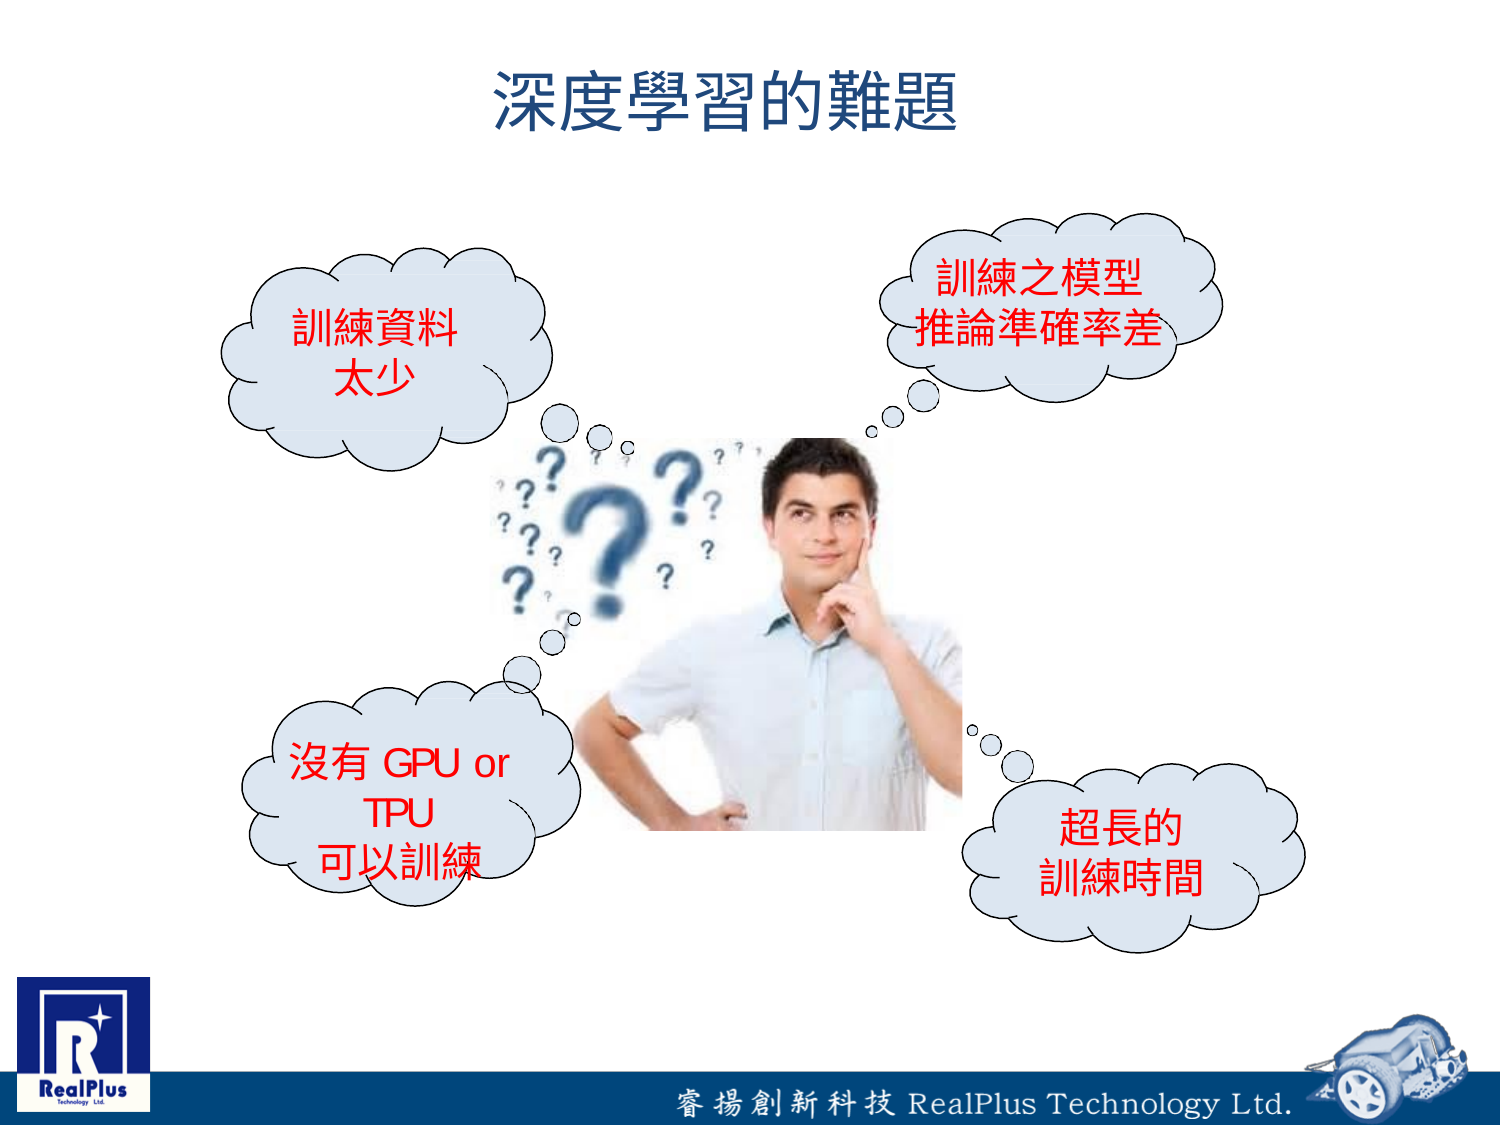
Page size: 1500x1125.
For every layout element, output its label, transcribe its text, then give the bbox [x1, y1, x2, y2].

text_box [275, 681, 581, 837]
text_box [879, 276, 1177, 403]
text_box [962, 763, 1306, 953]
text_box [221, 248, 553, 472]
text_box 訓練資料 太少 [289, 299, 461, 403]
text_box [311, 886, 369, 893]
text_box [620, 441, 635, 455]
text_box 沒有GPU or TPU 可以訓練 [256, 733, 543, 886]
text_box [249, 816, 256, 853]
text_box [237, 378, 258, 383]
text_box [918, 213, 1223, 345]
picture [0, 977, 1500, 1125]
text_box [482, 365, 509, 404]
text_box 超長的 訓練時間 [1036, 799, 1208, 902]
text_box [881, 379, 940, 428]
text_box [540, 403, 579, 443]
text_box [1232, 862, 1260, 896]
text_box [865, 425, 878, 438]
text_box [502, 612, 581, 694]
text_box [586, 424, 613, 451]
text_box [242, 761, 256, 812]
text_box [966, 724, 1034, 783]
text_box [489, 438, 963, 831]
text_box [1167, 312, 1178, 346]
text_box 訓練之模型 推論準確率差 [912, 249, 1167, 352]
title 深度學習的難題 [489, 57, 961, 248]
text_box [372, 886, 459, 907]
